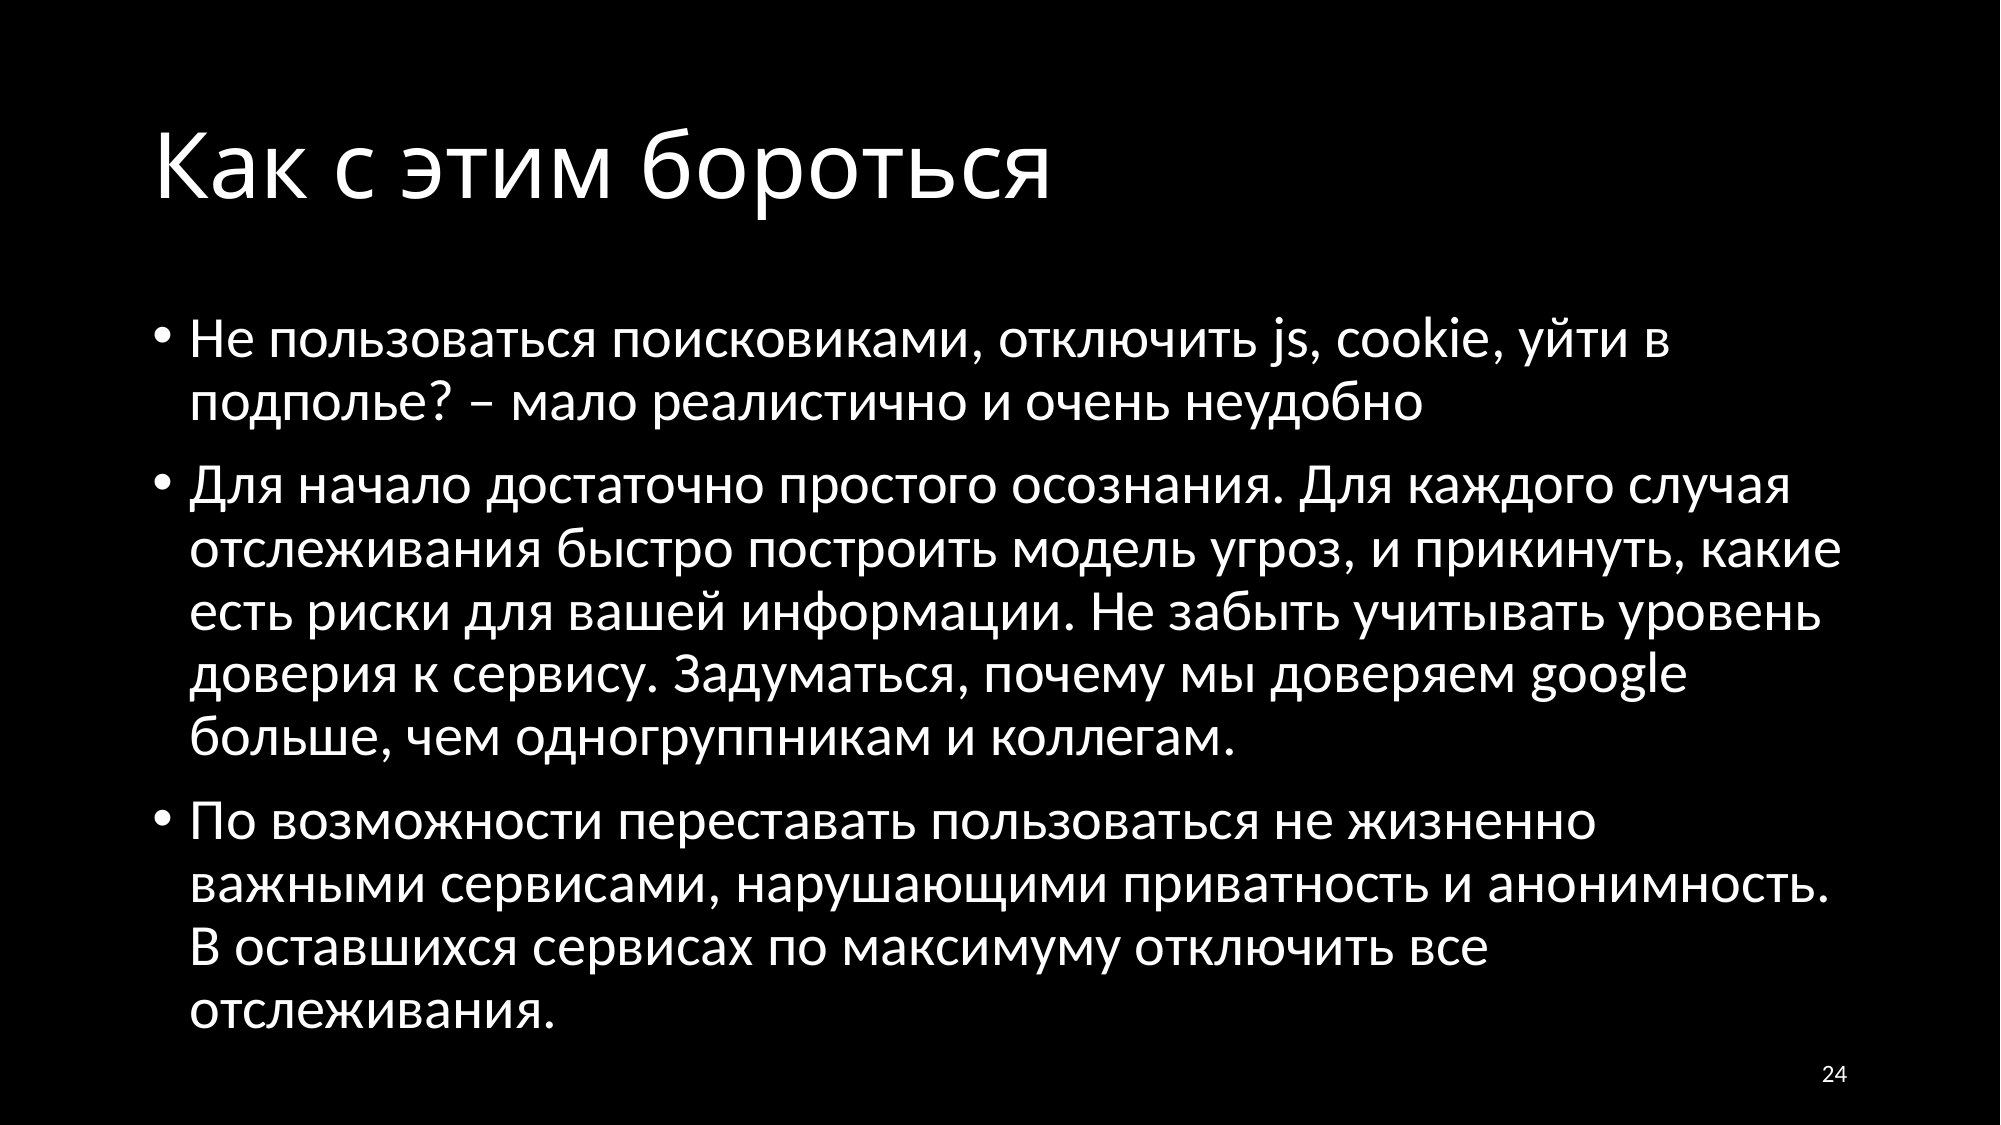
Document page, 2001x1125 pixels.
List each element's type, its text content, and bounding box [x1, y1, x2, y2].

list Не пользоваться поисковиками, отключить js, cookie, уйти в подполье? – мало реалистично и очень неудобно Для начало достаточно простого осознания. Для каждого случая отслеживания быстро построить модель угроз, и прикинуть, какие есть риски для вашей информации. Не забыть учитывать уровень доверия к сервису. Задуматься, почему мы доверяем google больше, чем одногруппникам и коллегам. По возможности переставать пользоваться не жизненно важными сервисами, нарушающими приватность и анонимность. В оставшихся сервисах по максимуму отключить все отслеживания. [137, 299, 1863, 1014]
slide_number 24 [1412, 1042, 1863, 1103]
title Как с этим бороться [137, 59, 1863, 278]
